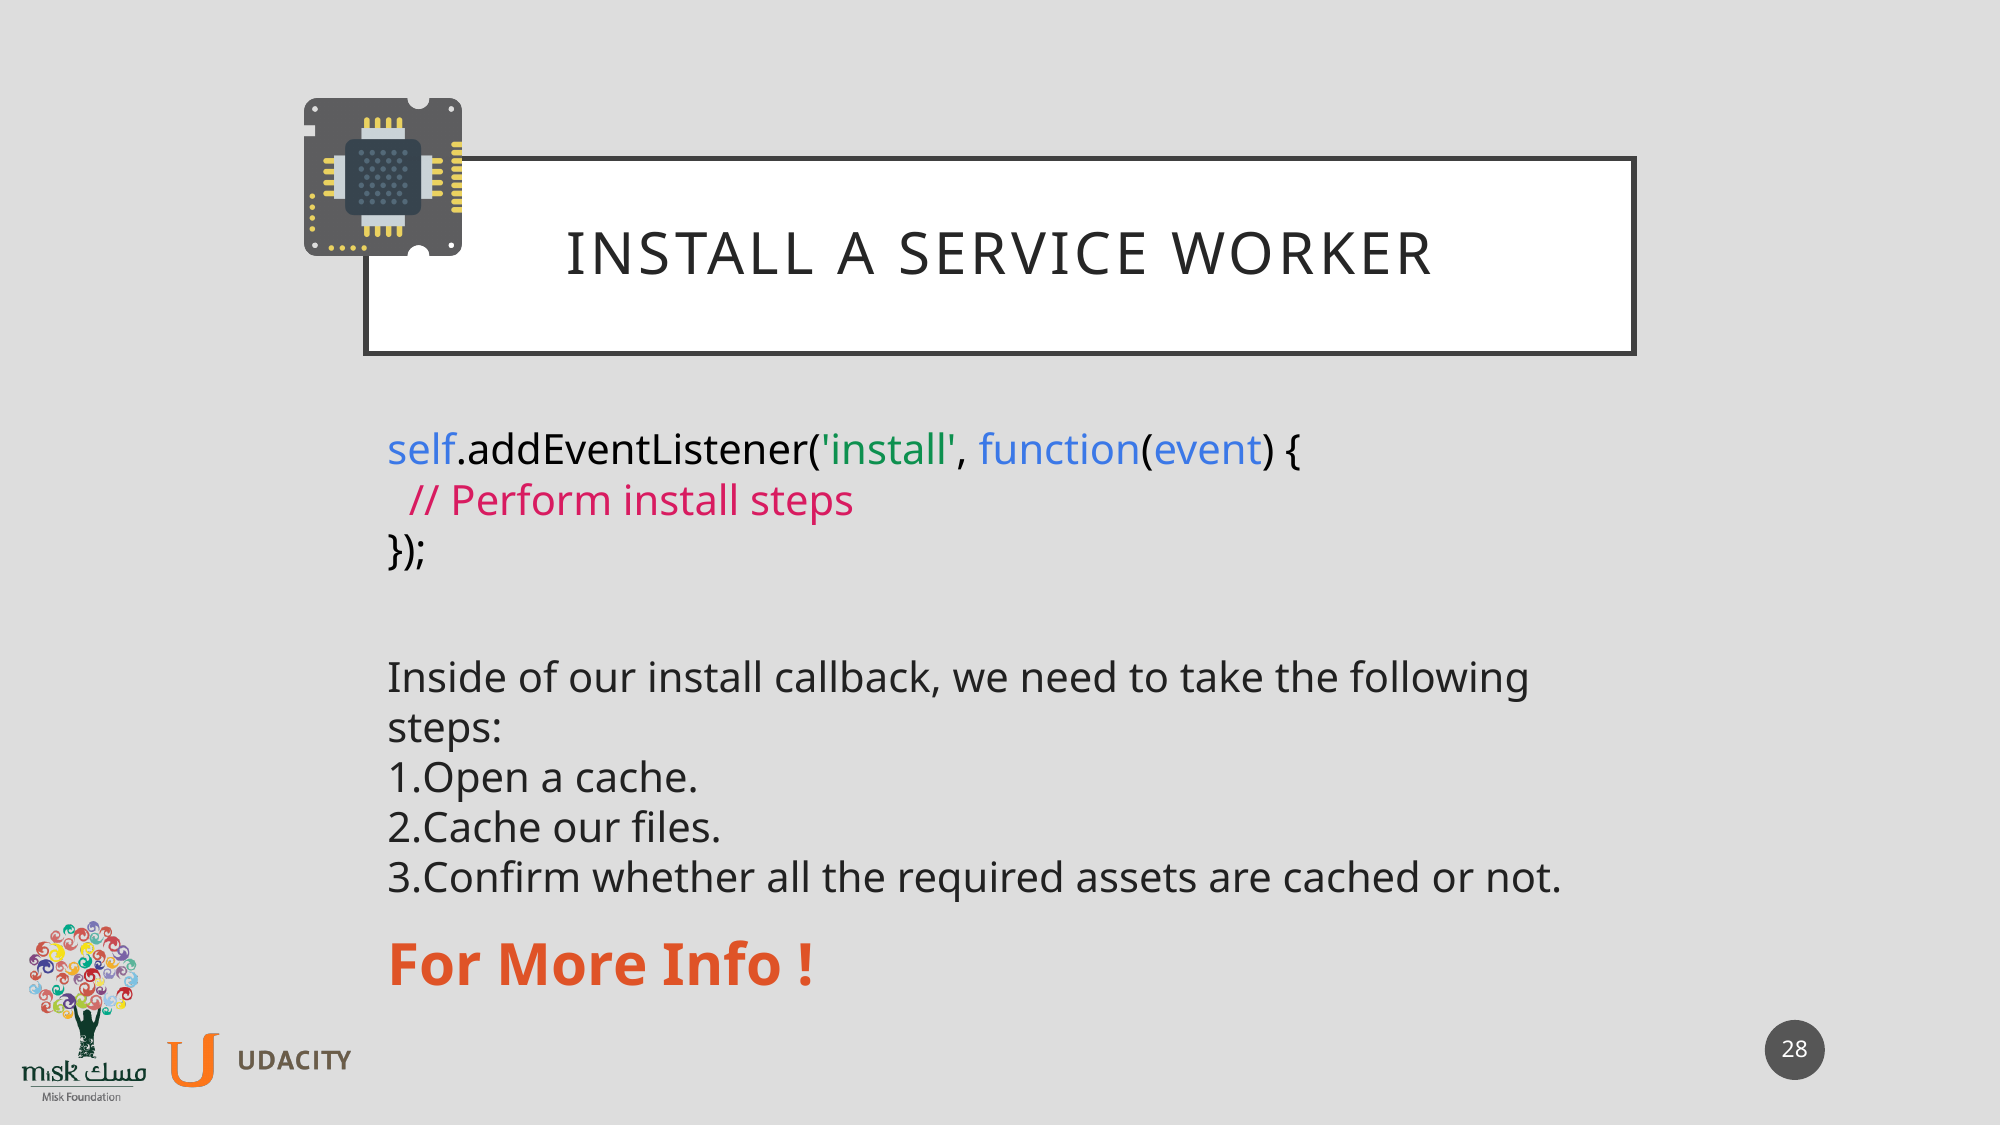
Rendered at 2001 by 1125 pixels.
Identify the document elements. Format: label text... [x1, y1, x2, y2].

text_box self.addEventListener('install', function(event) { // Perform install steps }); [372, 315, 2000, 581]
slide_number 28 [1764, 1019, 1825, 1080]
picture [21, 921, 369, 1106]
text_box For More Info ! [372, 919, 1545, 1005]
picture [304, 98, 462, 256]
text_box Inside of our install callback, we need to take the following steps: Open a cache. Cache our files. Confirm whether all the required assets are cached or not. [372, 643, 1634, 909]
title Install a service worker [363, 156, 1637, 356]
